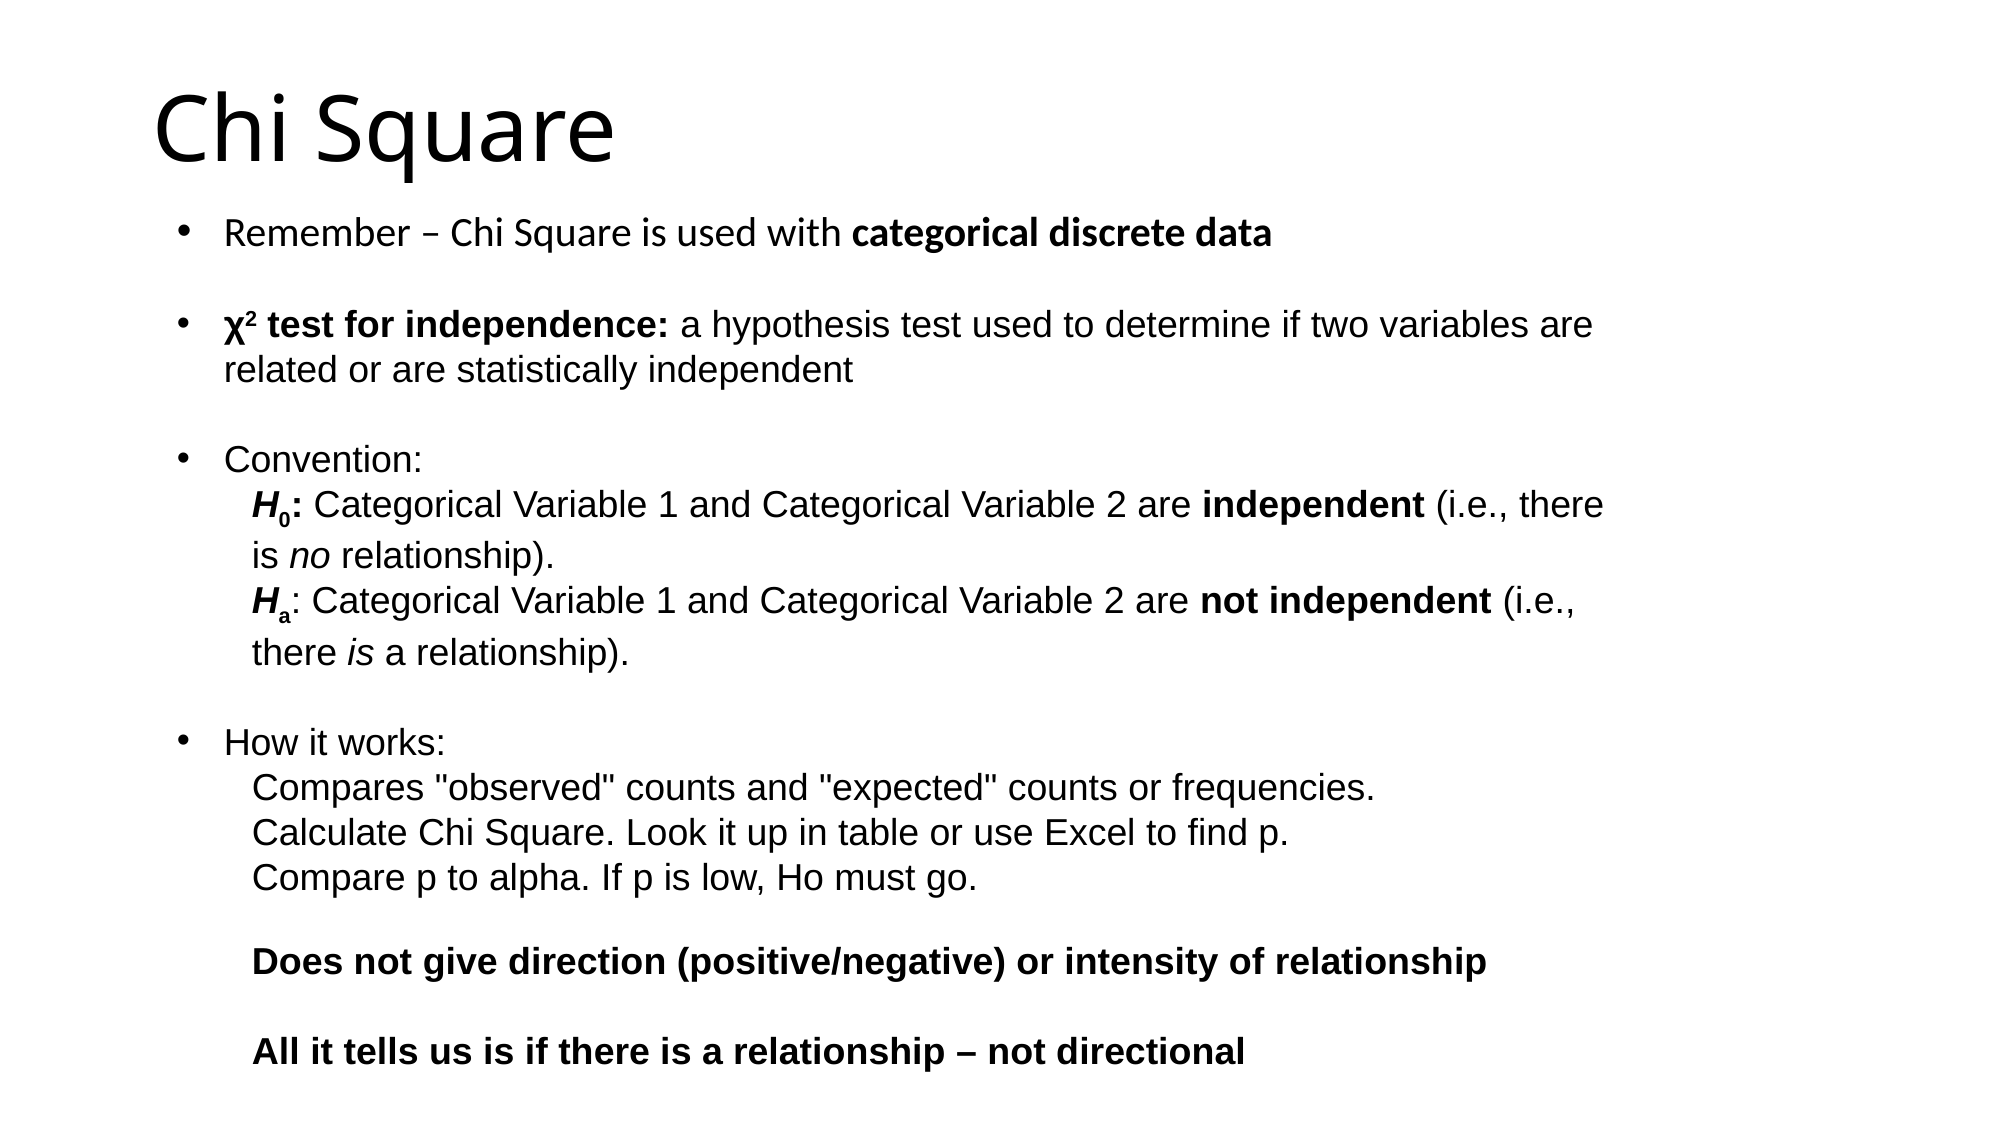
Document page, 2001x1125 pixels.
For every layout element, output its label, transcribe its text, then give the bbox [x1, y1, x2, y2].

title Chi Square [137, 22, 1863, 241]
text_box Remember – Chi Square is used with categorical discrete data χ2 test for independence: a hypothesis test used to determine if two variables are related or are statistically independent Convention: H0: Categorical Variable 1 and Categorical Variable 2 are independent (i.e., there is no relationship). Ha: Categorical Variable 1 and Categorical Variable 2 are not independent (i.e., there is a relationship). How it works: Compares "observed" counts and "expected" counts or frequencies. Calculate Chi Square. Look it up in table or use Excel to find p. Compare p to alpha. If p is low, Ho must go. Does not give direction (positive/negative) or intensity of relationship All it tells us is if there is a relationship – not directional [162, 197, 1637, 1120]
